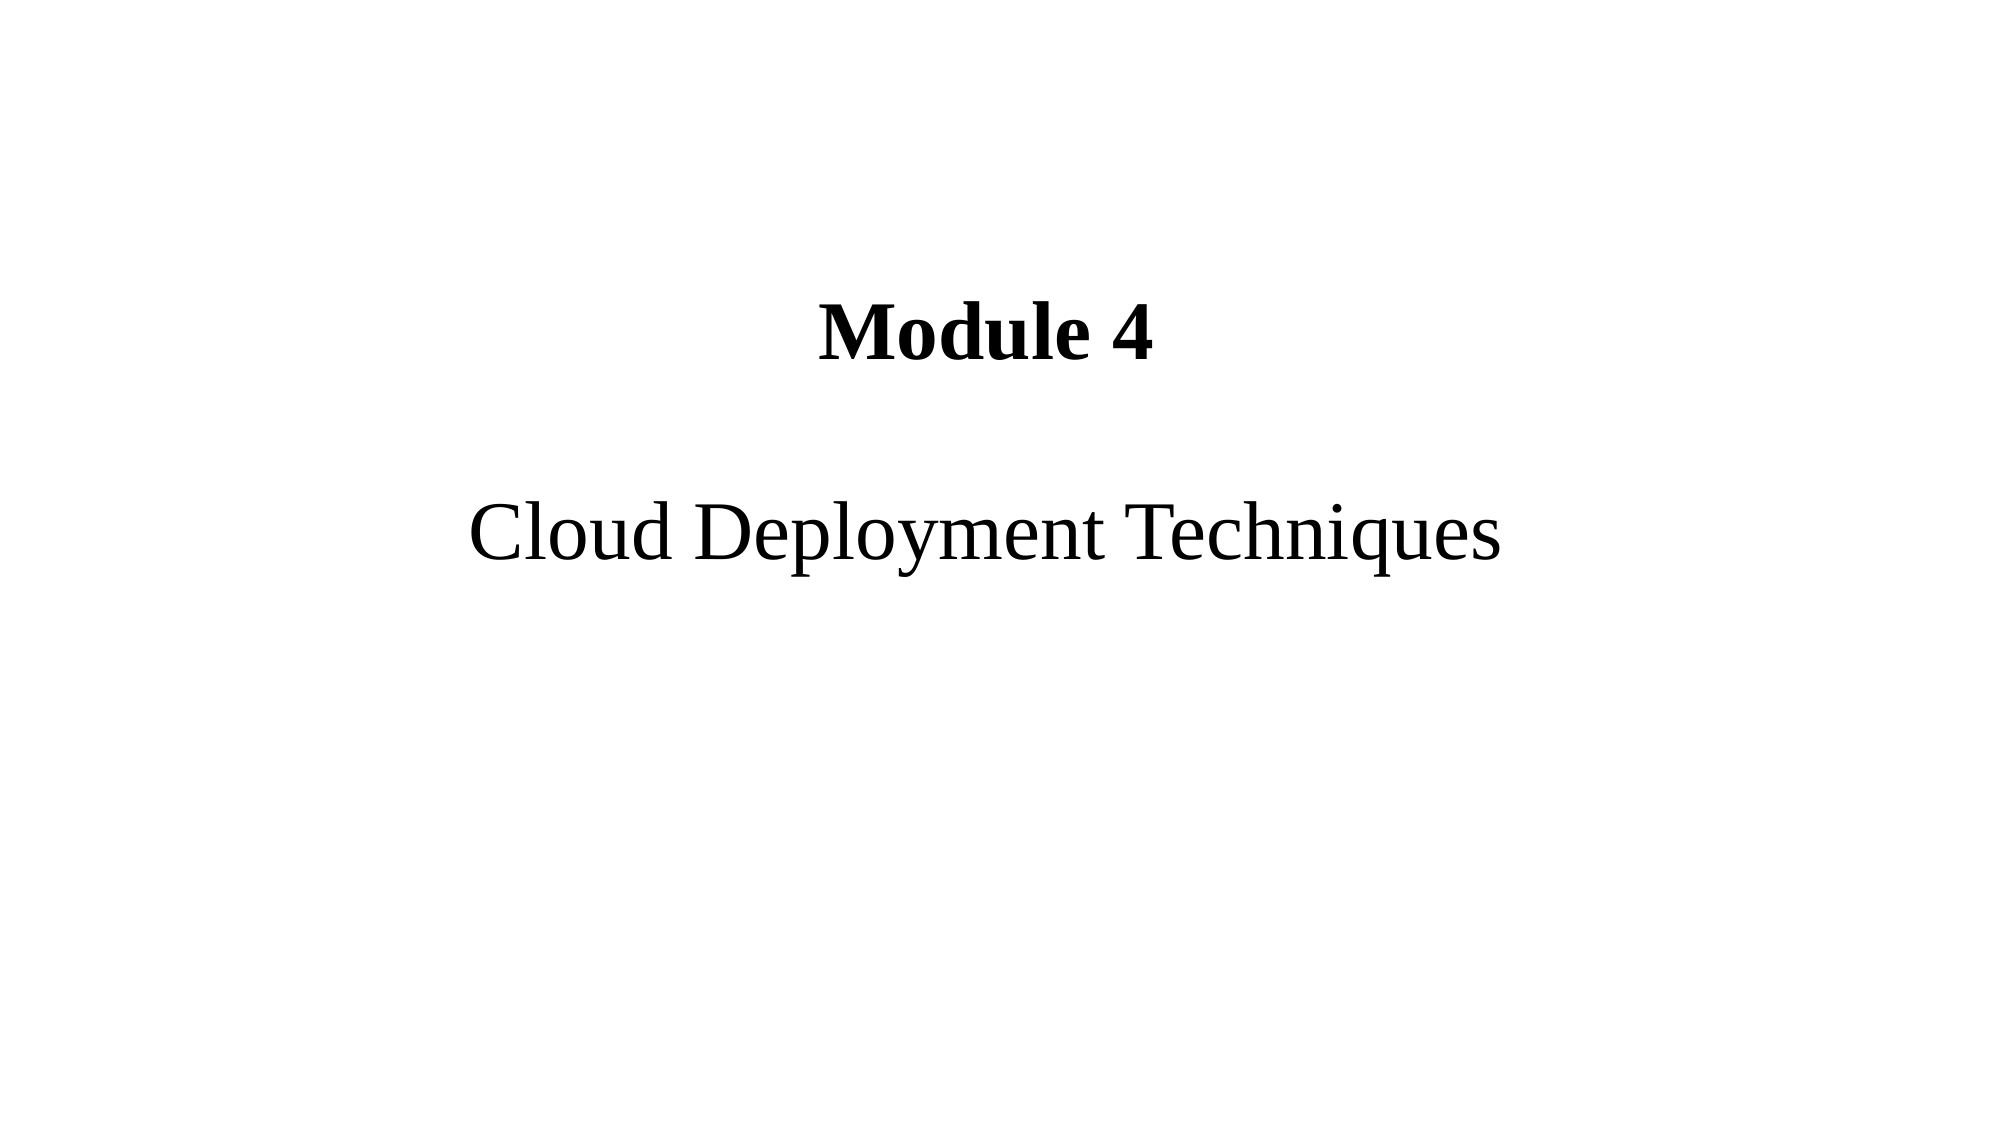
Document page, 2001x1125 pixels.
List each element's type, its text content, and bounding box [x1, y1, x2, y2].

text_box Module 4 Cloud Deployment Techniques [163, 268, 1810, 584]
